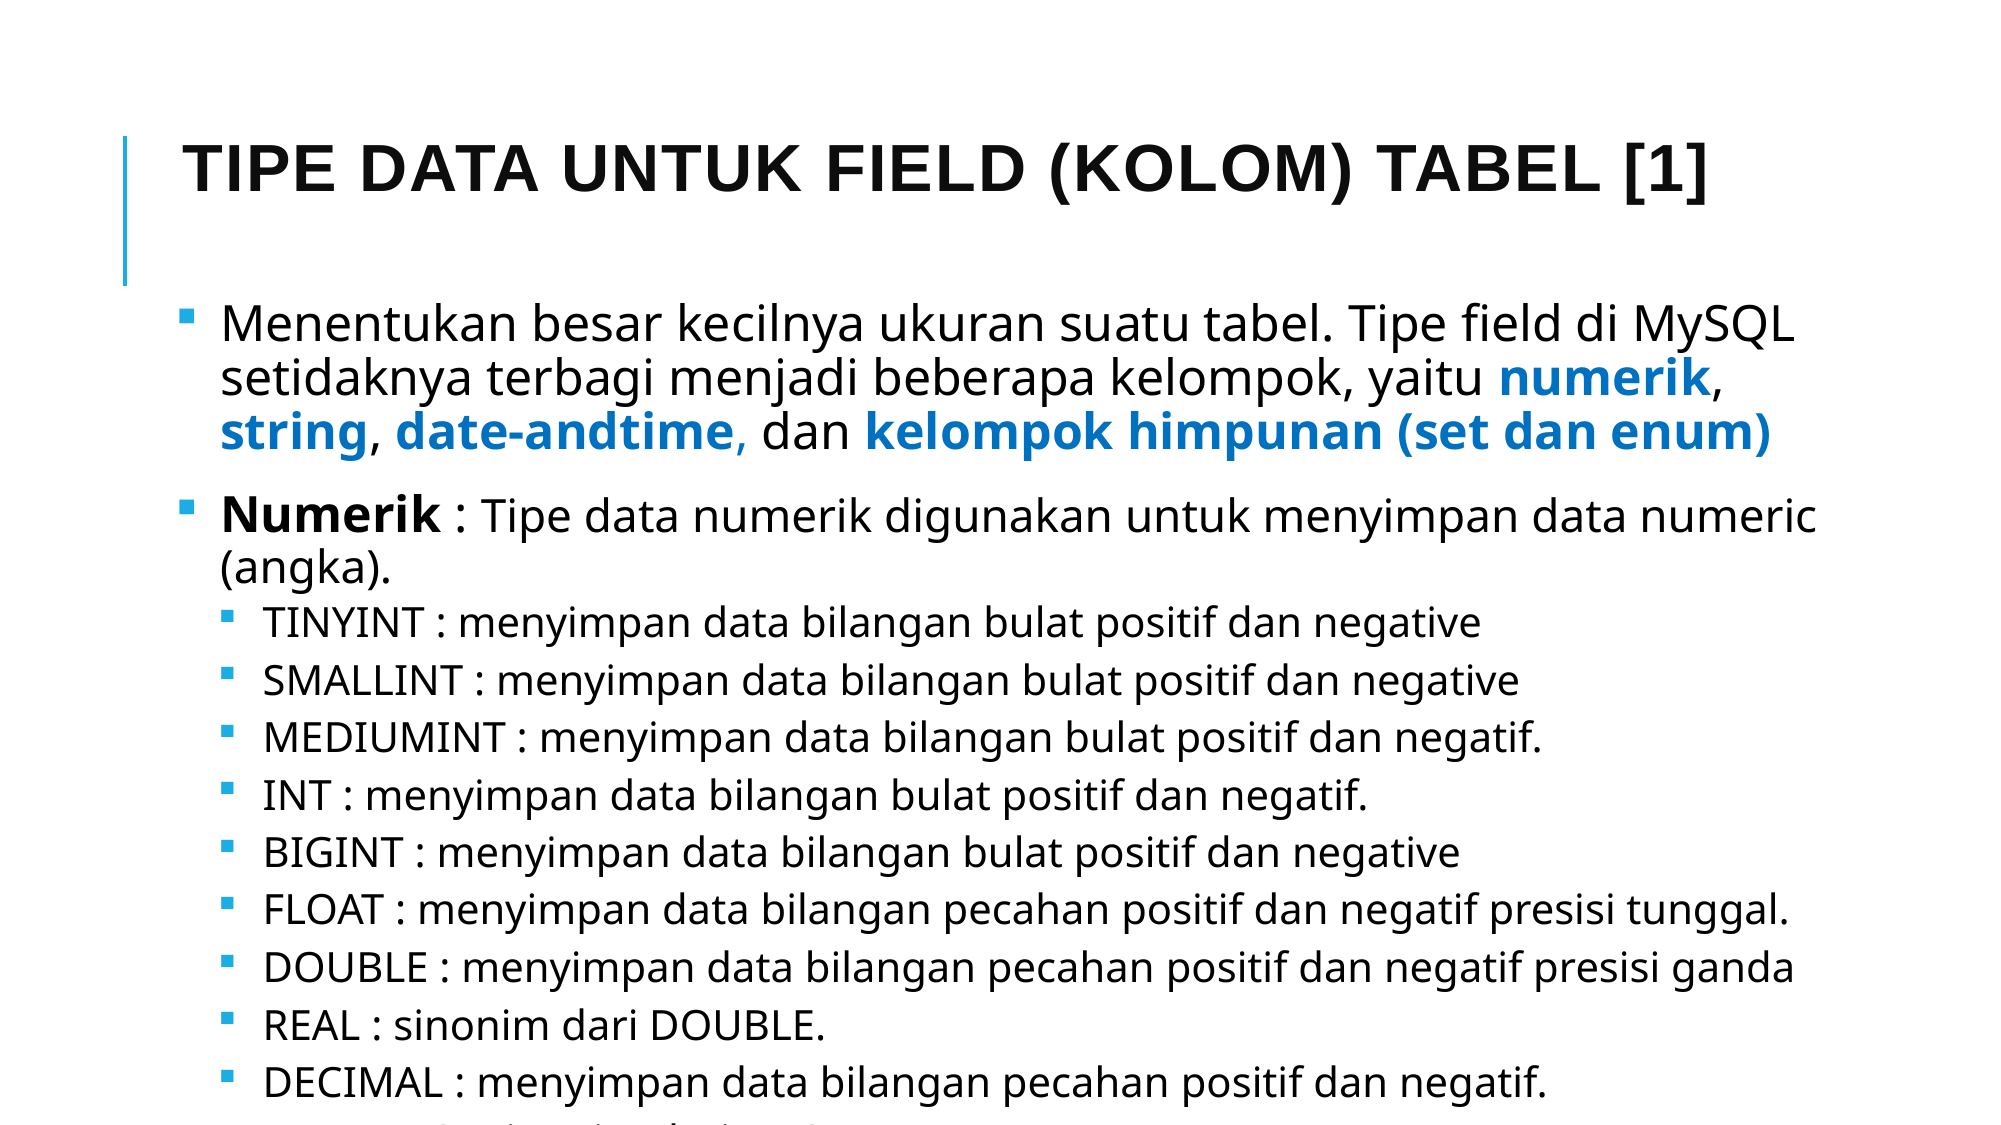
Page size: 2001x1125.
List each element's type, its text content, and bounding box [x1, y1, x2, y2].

title tipe data untuk field (kolom) tabel [1] [168, 96, 1763, 249]
list Menentukan besar kecilnya ukuran suatu tabel. Tipe field di MySQL setidaknya terbagi menjadi beberapa kelompok, yaitu numerik, string, date-andtime, dan kelompok himpunan (set dan enum) Numerik : Tipe data numerik digunakan untuk menyimpan data numeric (angka). TINYINT : menyimpan data bilangan bulat positif dan negative SMALLINT : menyimpan data bilangan bulat positif dan negative MEDIUMINT : menyimpan data bilangan bulat positif dan negatif. INT : menyimpan data bilangan bulat positif dan negatif. BIGINT : menyimpan data bilangan bulat positif dan negative FLOAT : menyimpan data bilangan pecahan positif dan negatif presisi tunggal. DOUBLE : menyimpan data bilangan pecahan positif dan negatif presisi ganda REAL : sinonim dari DOUBLE. DECIMAL : menyimpan data bilangan pecahan positif dan negatif. NUMERIC : sinonim dari DECIMAL [168, 291, 1870, 1104]
